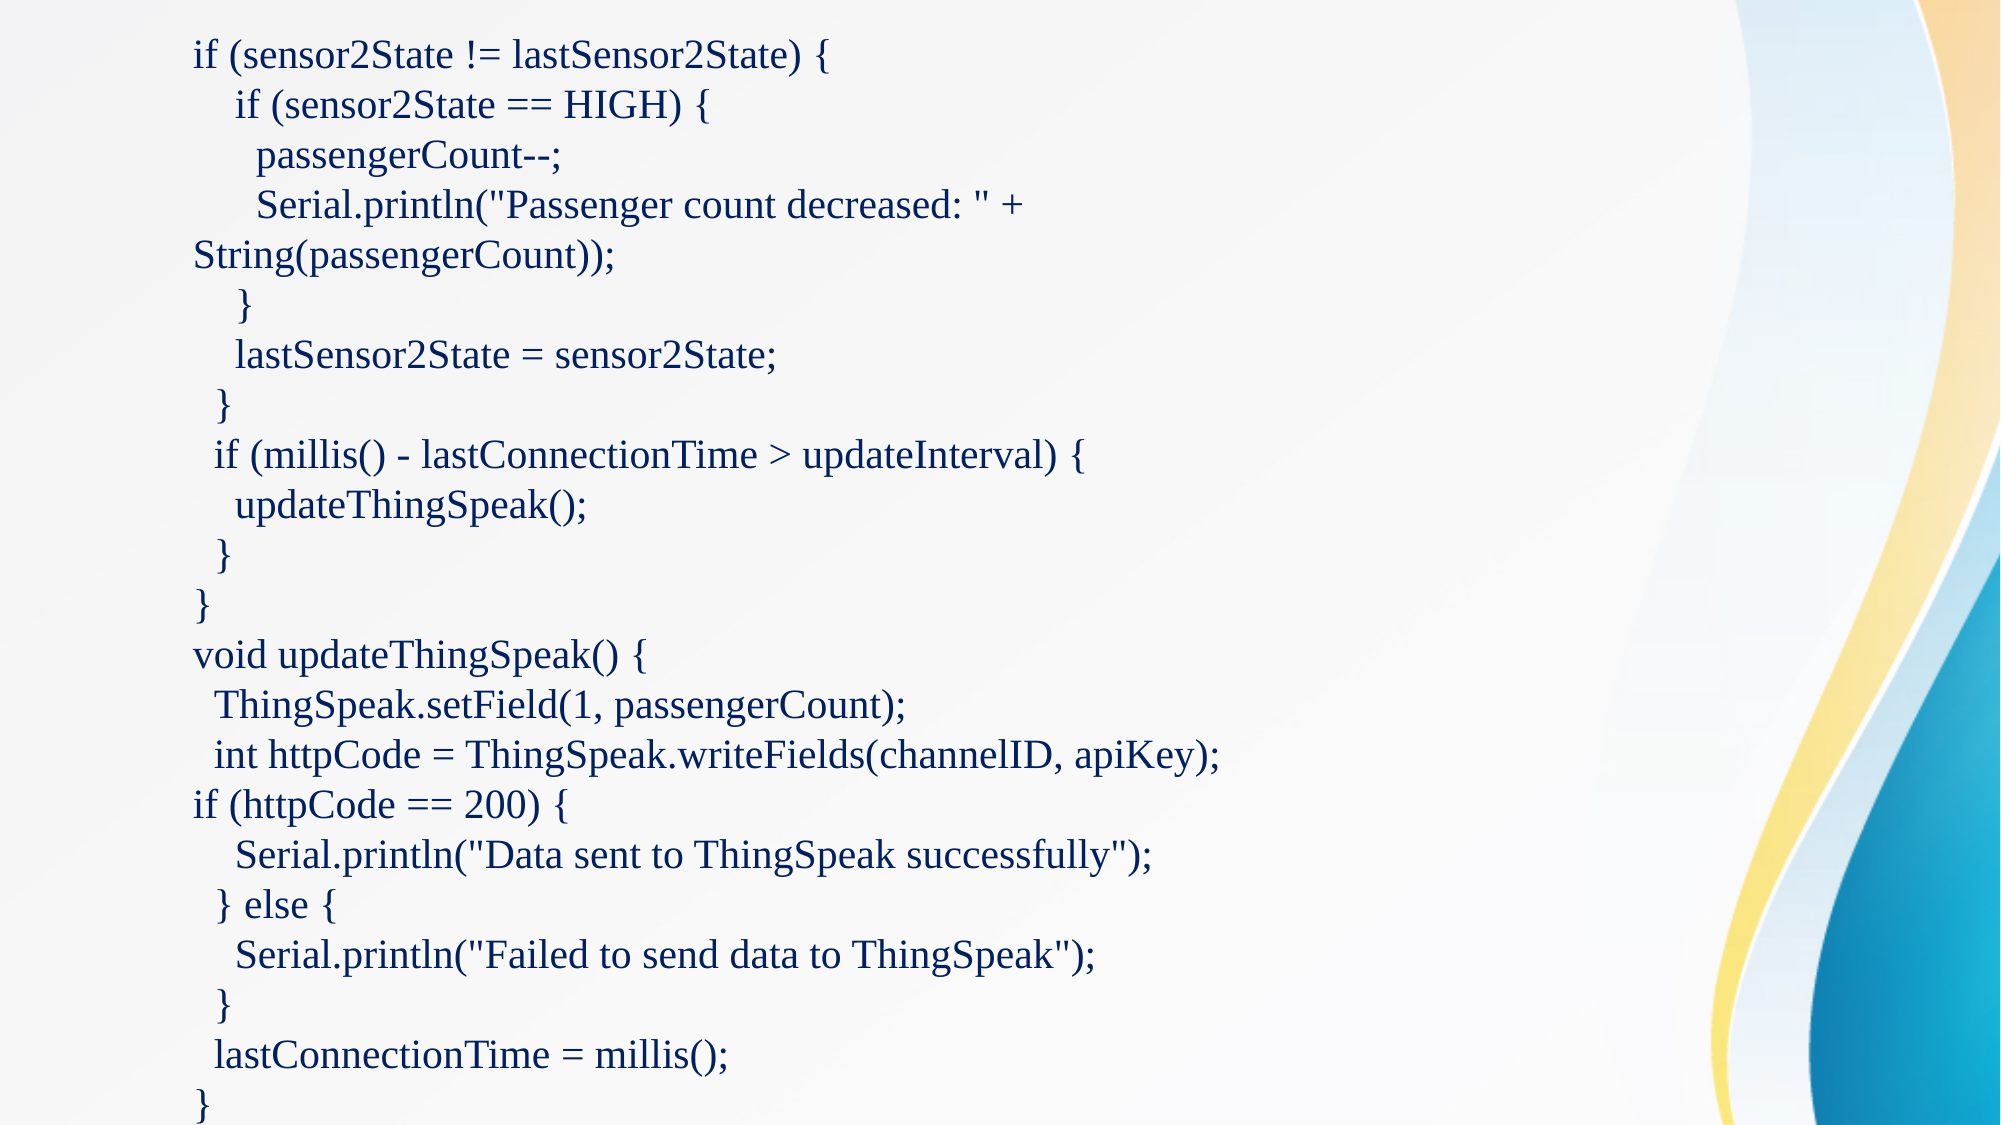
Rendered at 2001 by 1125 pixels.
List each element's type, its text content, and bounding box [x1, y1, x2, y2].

text_box if (sensor2State != lastSensor2State) { if (sensor2State == HIGH) { passengerCount--; Serial.println("Passenger count decreased: " + String(passengerCount)); } lastSensor2State = sensor2State; } if (millis() - lastConnectionTime > updateInterval) { updateThingSpeak(); } } void updateThingSpeak() { ThingSpeak.setField(1, passengerCount); int httpCode = ThingSpeak.writeFields(channelID, apiKey); if (httpCode == 200) { Serial.println("Data sent to ThingSpeak successfully"); } else { Serial.println("Failed to send data to ThingSpeak"); } lastConnectionTime = millis(); } [178, 19, 1470, 1125]
picture [0, 0, 2001, 1125]
